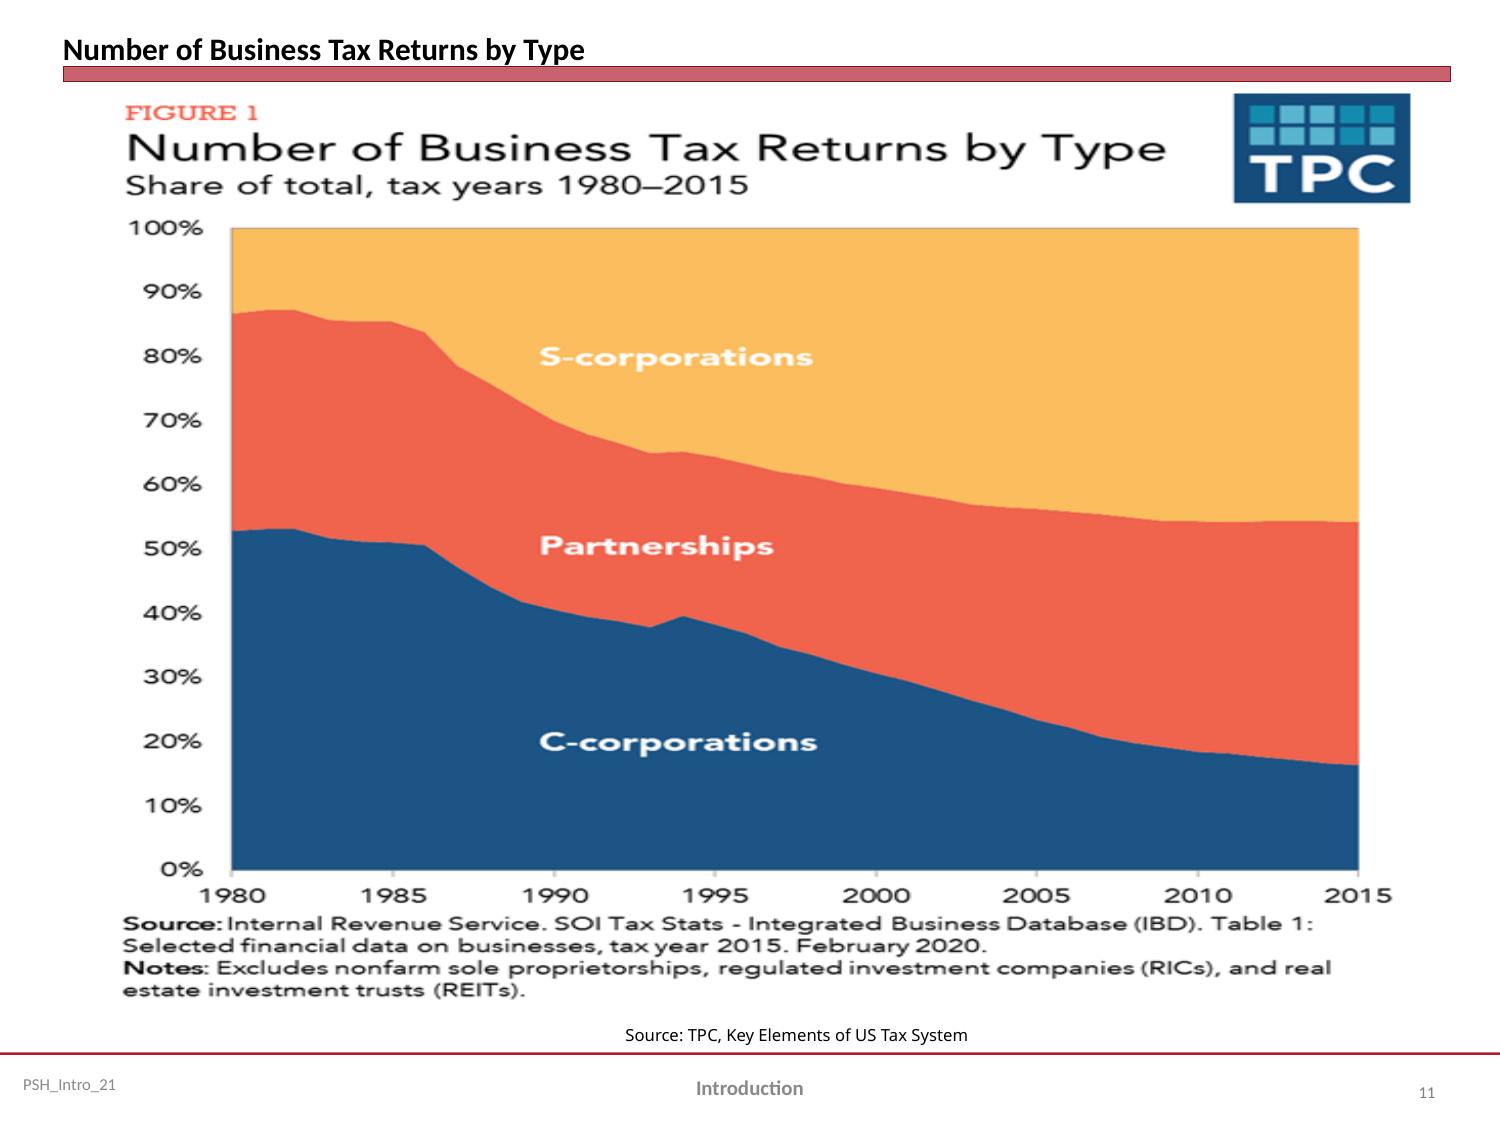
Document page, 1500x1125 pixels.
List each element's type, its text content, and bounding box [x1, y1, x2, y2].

title Number of Business Tax Returns by Type [62, 6, 1451, 67]
slide_number 11 [1375, 1061, 1451, 1122]
text_box Source: TPC, Key Elements of US Tax System [610, 1017, 984, 1053]
footer Introduction [512, 1056, 988, 1117]
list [99, 87, 1413, 1001]
